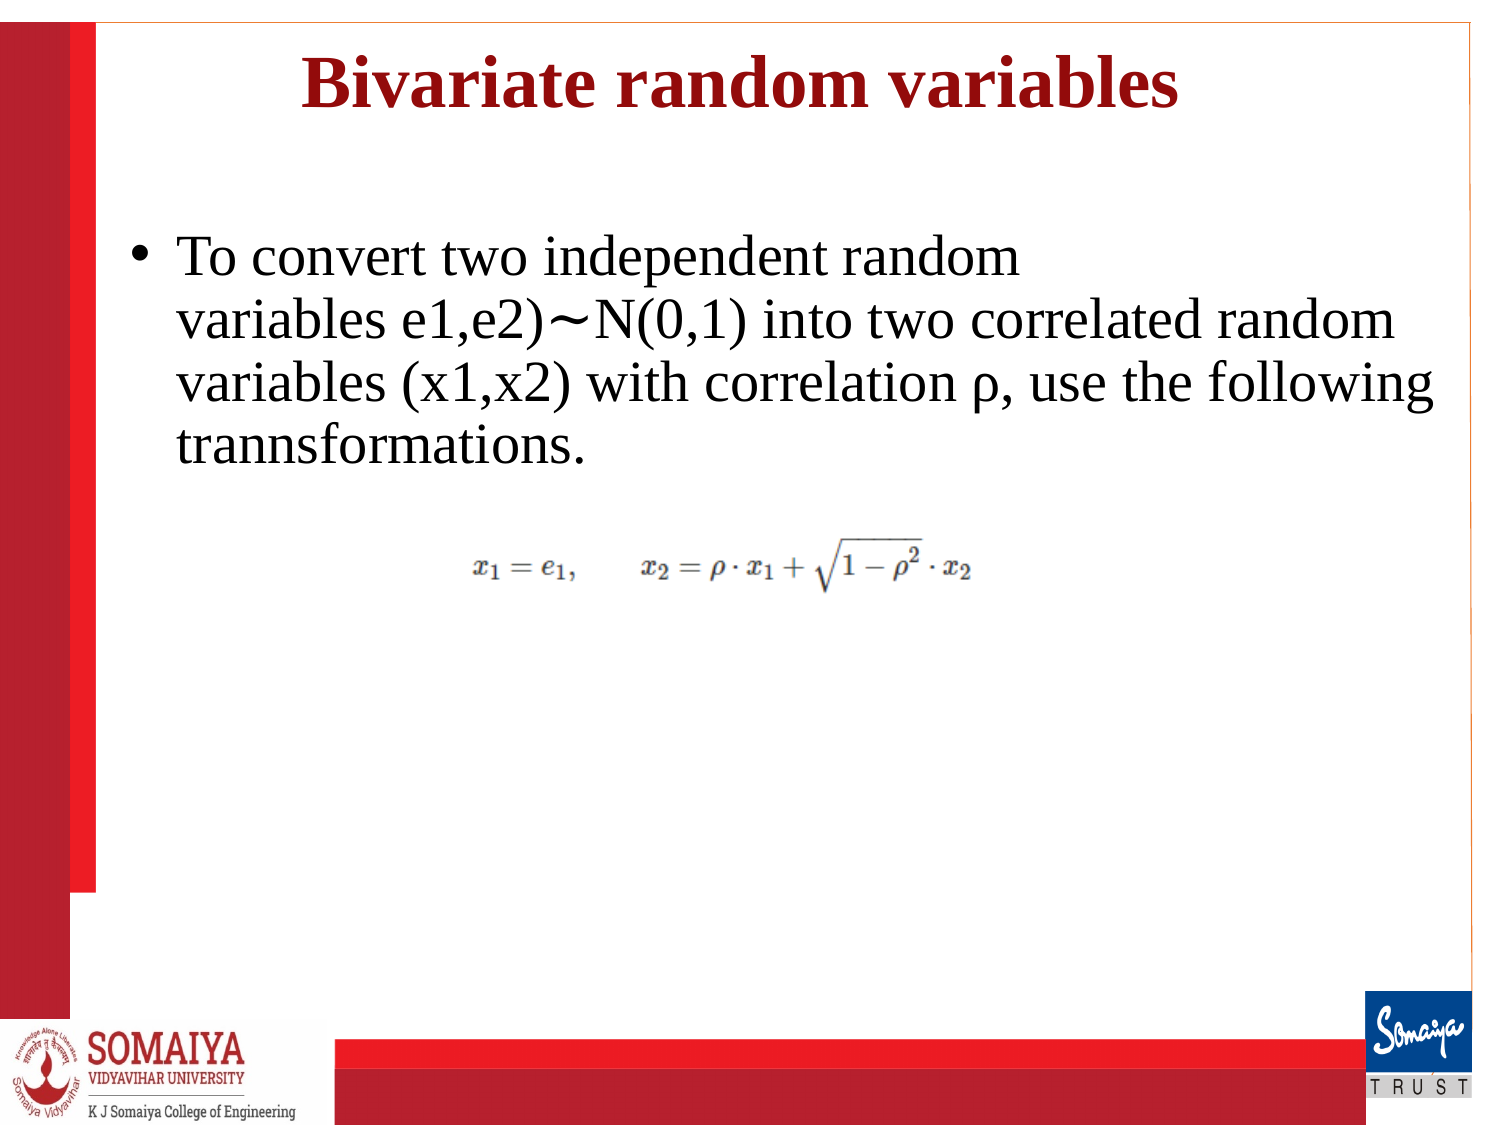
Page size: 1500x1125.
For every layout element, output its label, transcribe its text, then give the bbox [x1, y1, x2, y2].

picture [1365, 991, 1472, 1098]
list To convert two independent random variables e1,e2)∼N(0,1) into two correlated random variables (x1,x2) with correlation ρ, use the following trannsformations. [114, 217, 1465, 960]
picture [0, 22, 327, 1125]
picture [434, 520, 1066, 605]
title Bivariate random variables [134, 35, 1349, 179]
picture [335, 1040, 1365, 1125]
